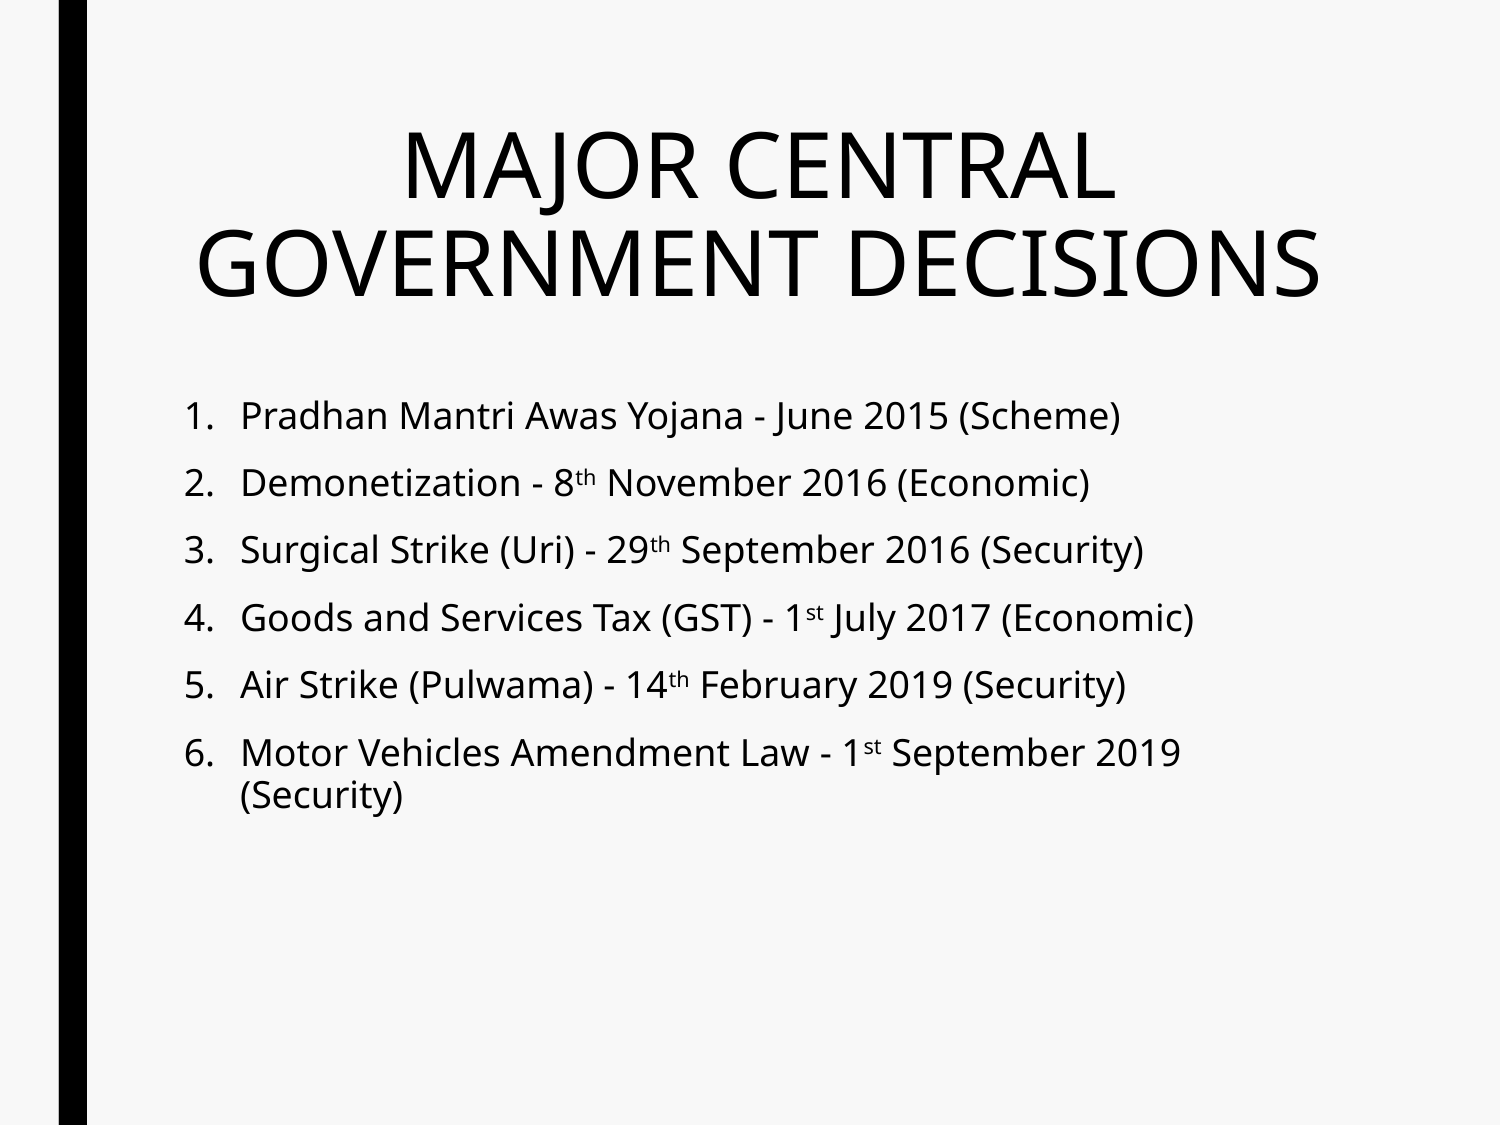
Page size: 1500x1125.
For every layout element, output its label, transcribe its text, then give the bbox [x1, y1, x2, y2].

title MAJOR CENTRAL GOVERNMENT DECISIONS [168, 112, 1351, 357]
list Pradhan Mantri Awas Yojana - June 2015 (Scheme) Demonetization - 8th November 2016 (Economic) Surgical Strike (Uri) - 29th September 2016 (Security) Goods and Services Tax (GST) - 1st July 2017 (Economic) Air Strike (Pulwama) - 14th February 2019 (Security) Motor Vehicles Amendment Law - 1st September 2019 (Security) [168, 388, 1351, 976]
